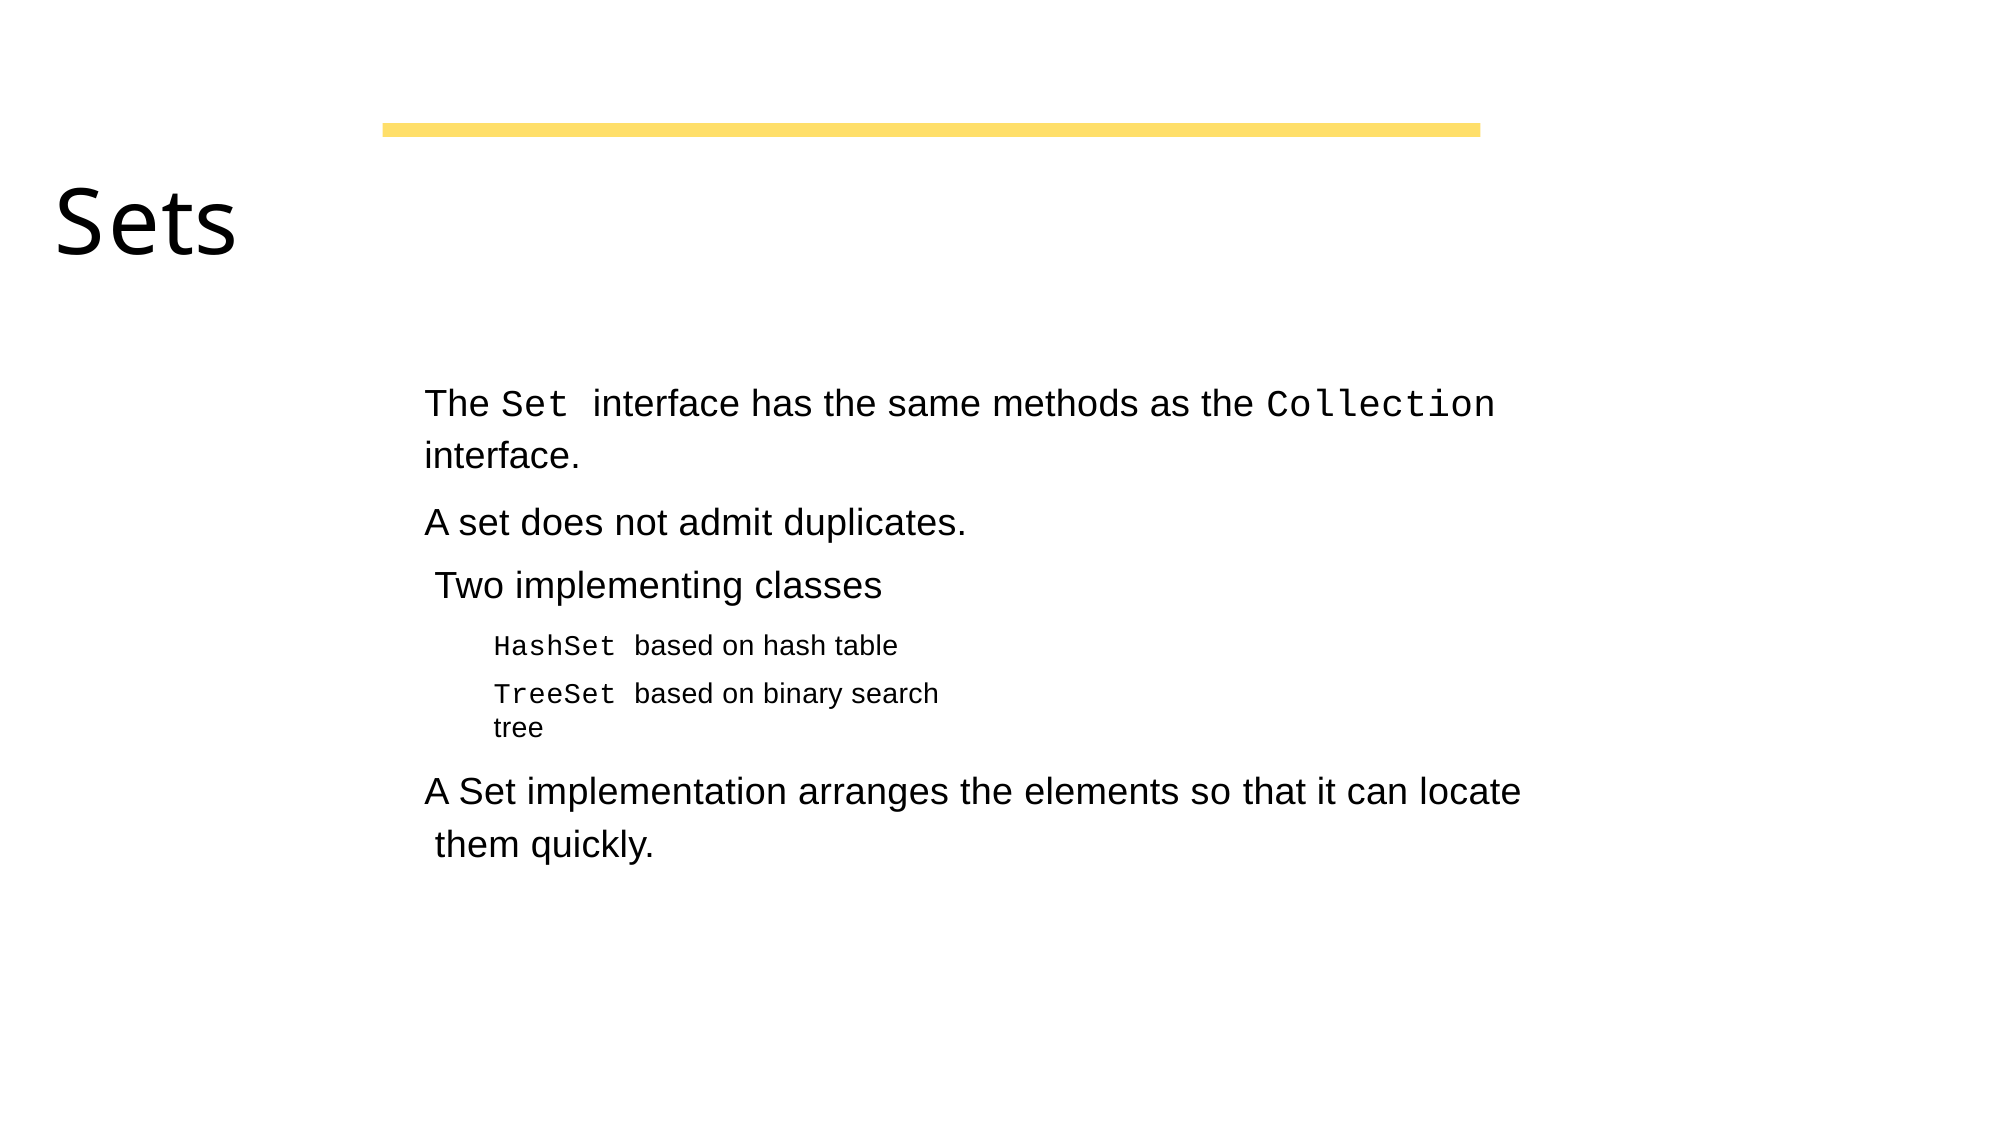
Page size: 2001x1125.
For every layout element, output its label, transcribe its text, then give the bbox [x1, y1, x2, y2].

text_box The Set interface has the same methods as the Collection interface. A set does not admit duplicates. Two implementing classes HashSet based on hash table TreeSet based on binary search tree A Set implementation arranges the elements so that it can locate them quickly. [421, 378, 1526, 866]
title Sets [52, 124, 2000, 313]
